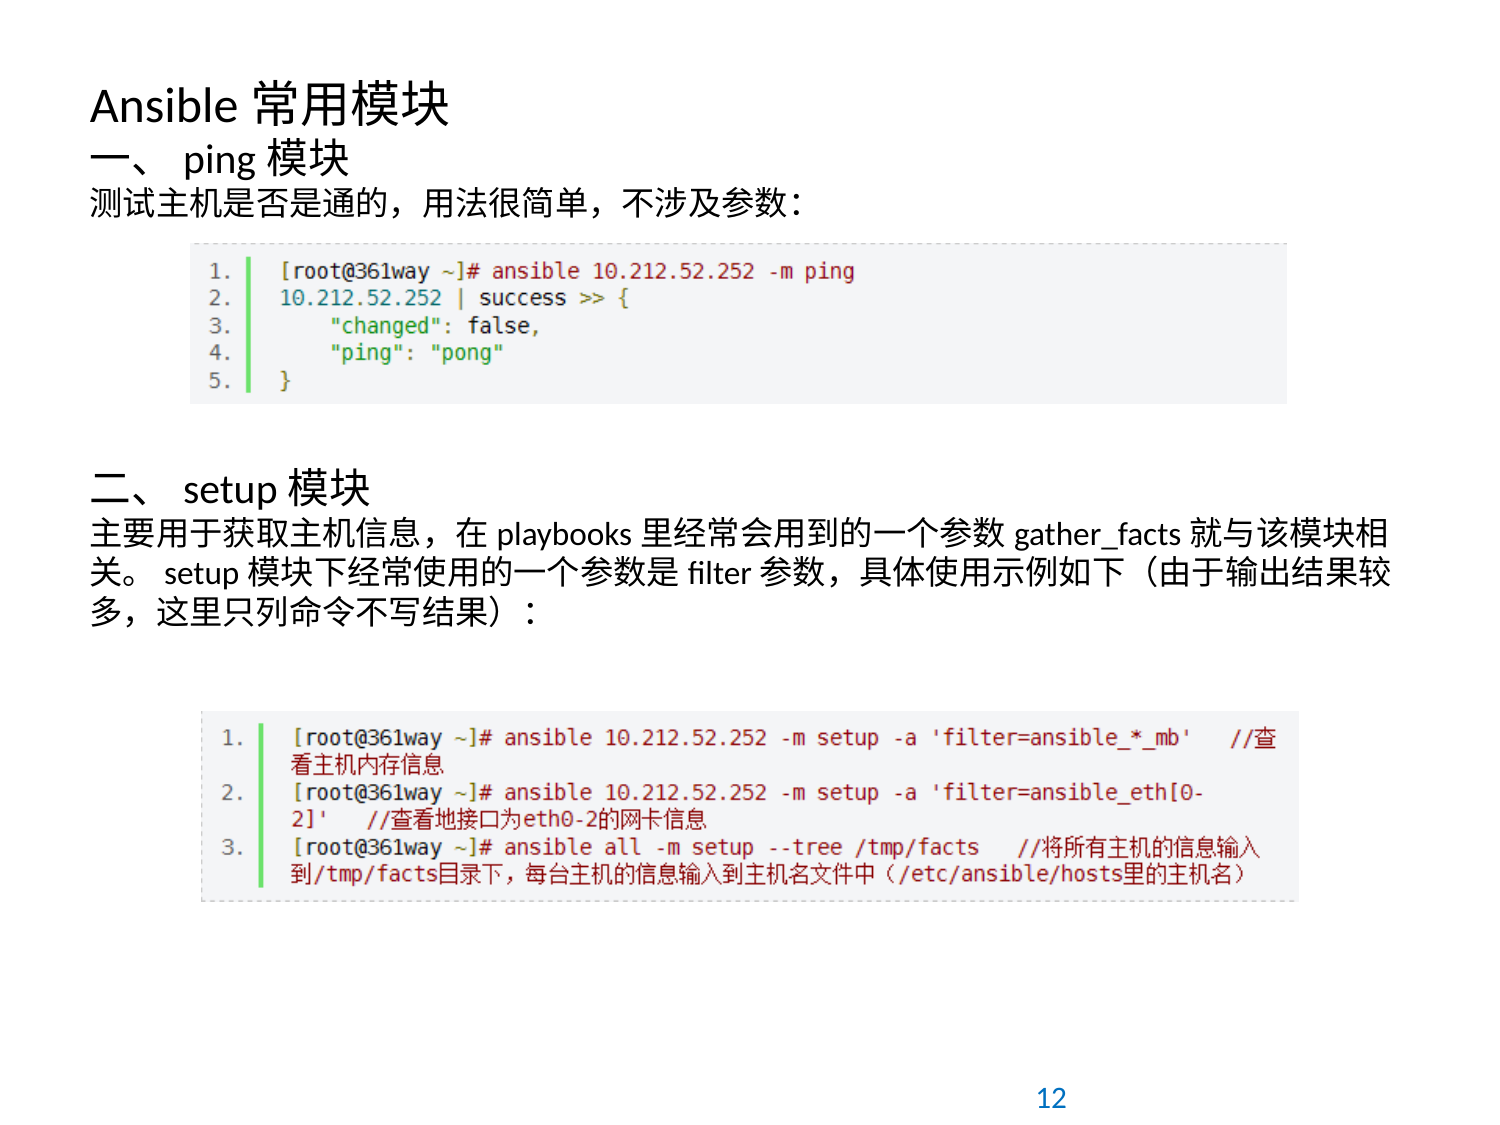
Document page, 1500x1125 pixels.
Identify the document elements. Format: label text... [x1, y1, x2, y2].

text_box Ansible常用模块 一、ping模块 测试主机是否是通的，用法很简单，不涉及参数： 二、setup模块 主要用于获取主机信息，在playbooks里经常会用到的一个参数gather_facts就与该模块相关。setup模块下经常使用的一个参数是filter参数，具体使用示例如下（由于输出结果较多，这里只列命令不写结果）： [74, 64, 1437, 879]
picture [201, 711, 1299, 902]
picture [190, 243, 1287, 404]
